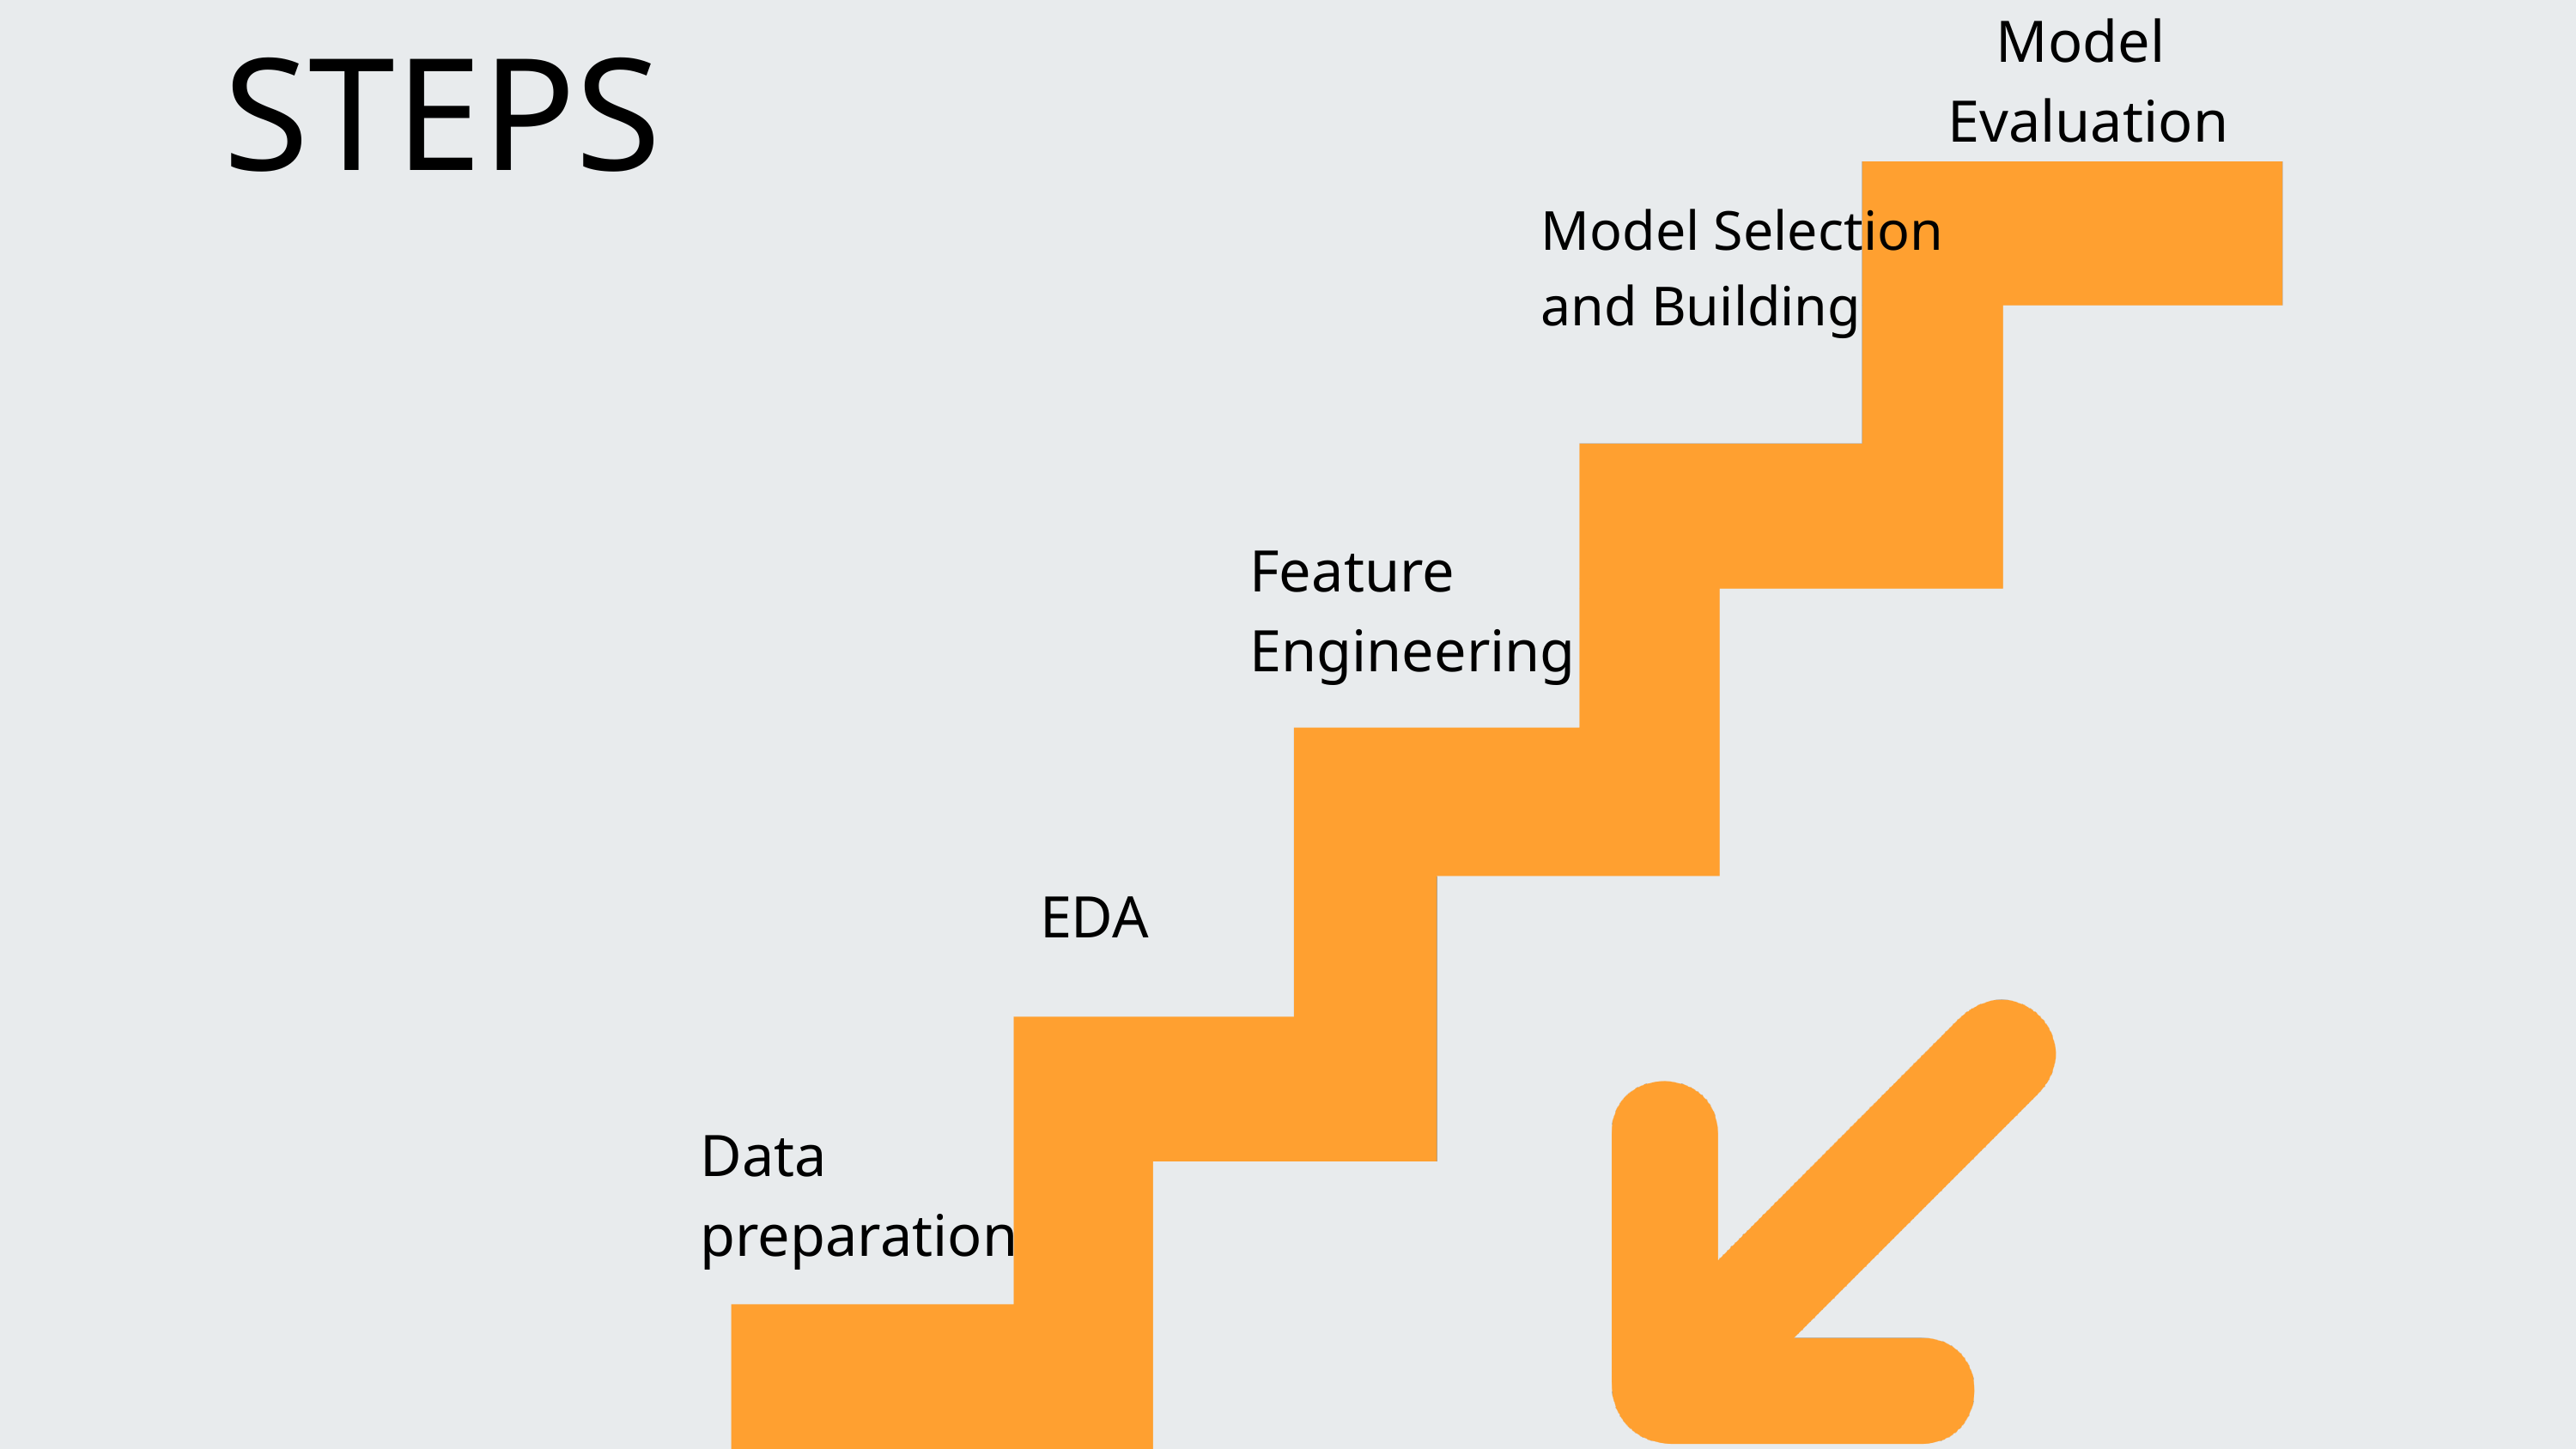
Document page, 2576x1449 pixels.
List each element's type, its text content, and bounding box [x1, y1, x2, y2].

text_box EDA [1040, 869, 1200, 950]
text_box Model Evaluation [1943, 0, 2233, 154]
text_box Model Selection and Building [1540, 185, 1944, 412]
text_box Feature Engineering [1249, 523, 1580, 684]
text_box Data preparation [700, 1107, 1025, 1268]
text_box [730, 161, 2283, 1449]
text_box STEPS [70, 0, 816, 202]
